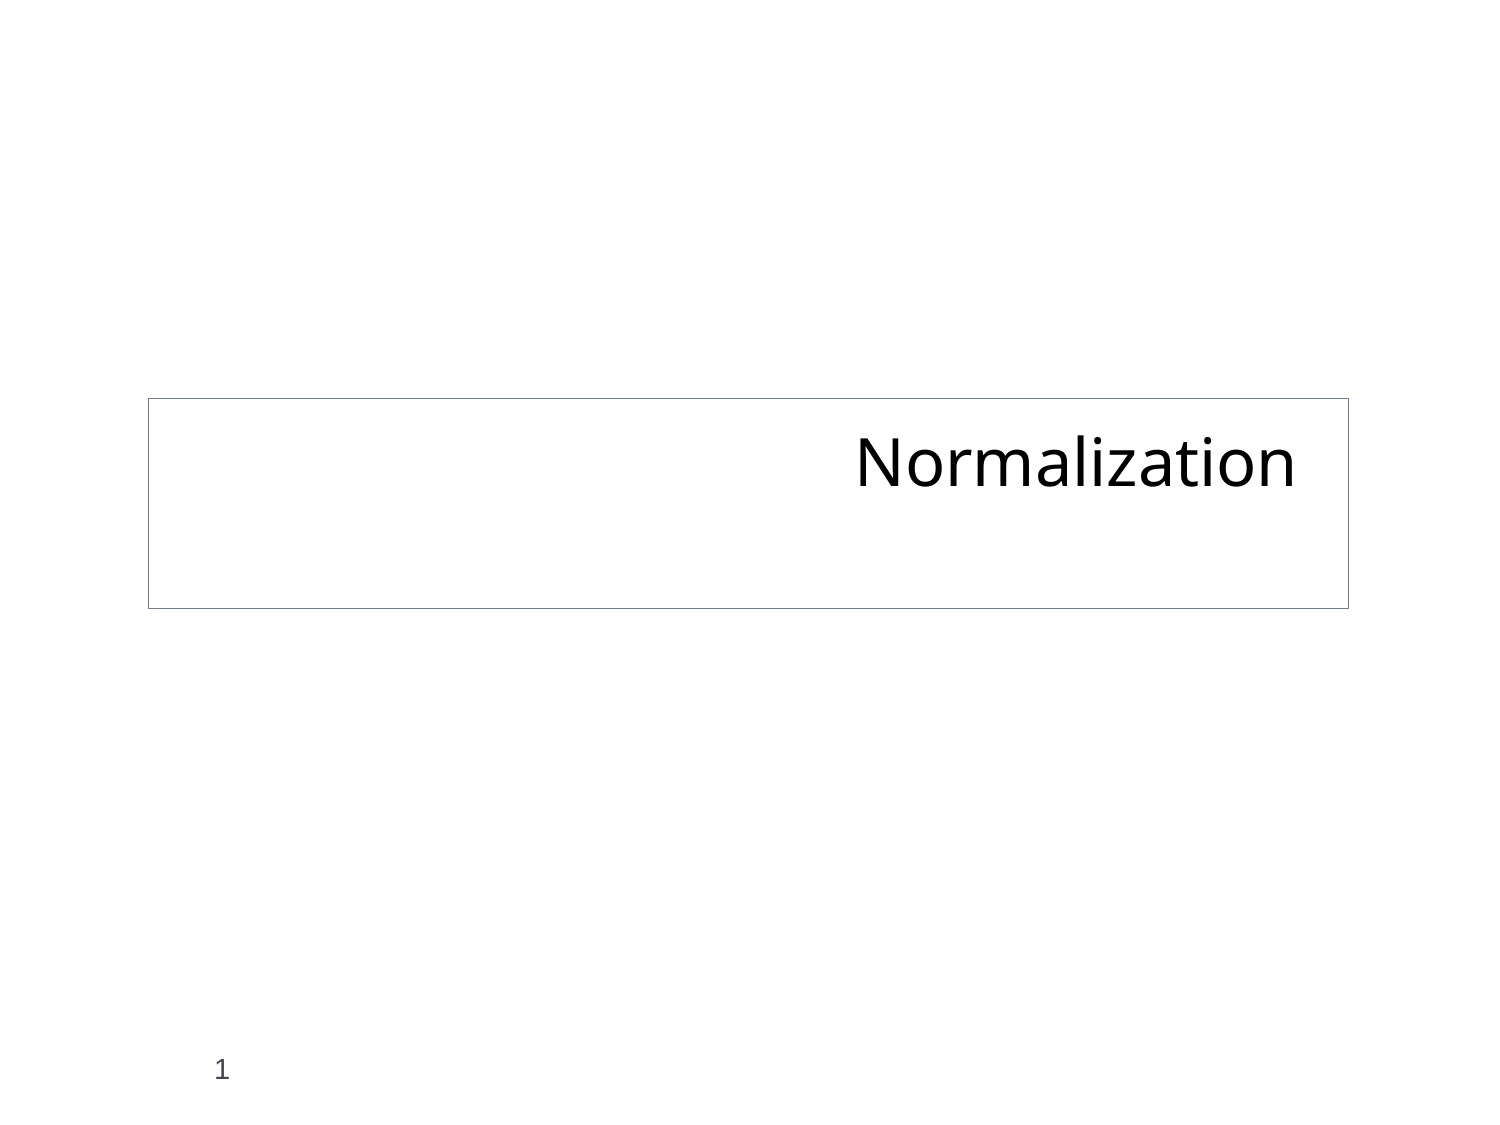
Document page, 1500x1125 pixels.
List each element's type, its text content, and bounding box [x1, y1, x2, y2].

title Normalization [185, 417, 1349, 608]
text_box 1 [212, 1047, 233, 1085]
text_box [148, 398, 1349, 609]
